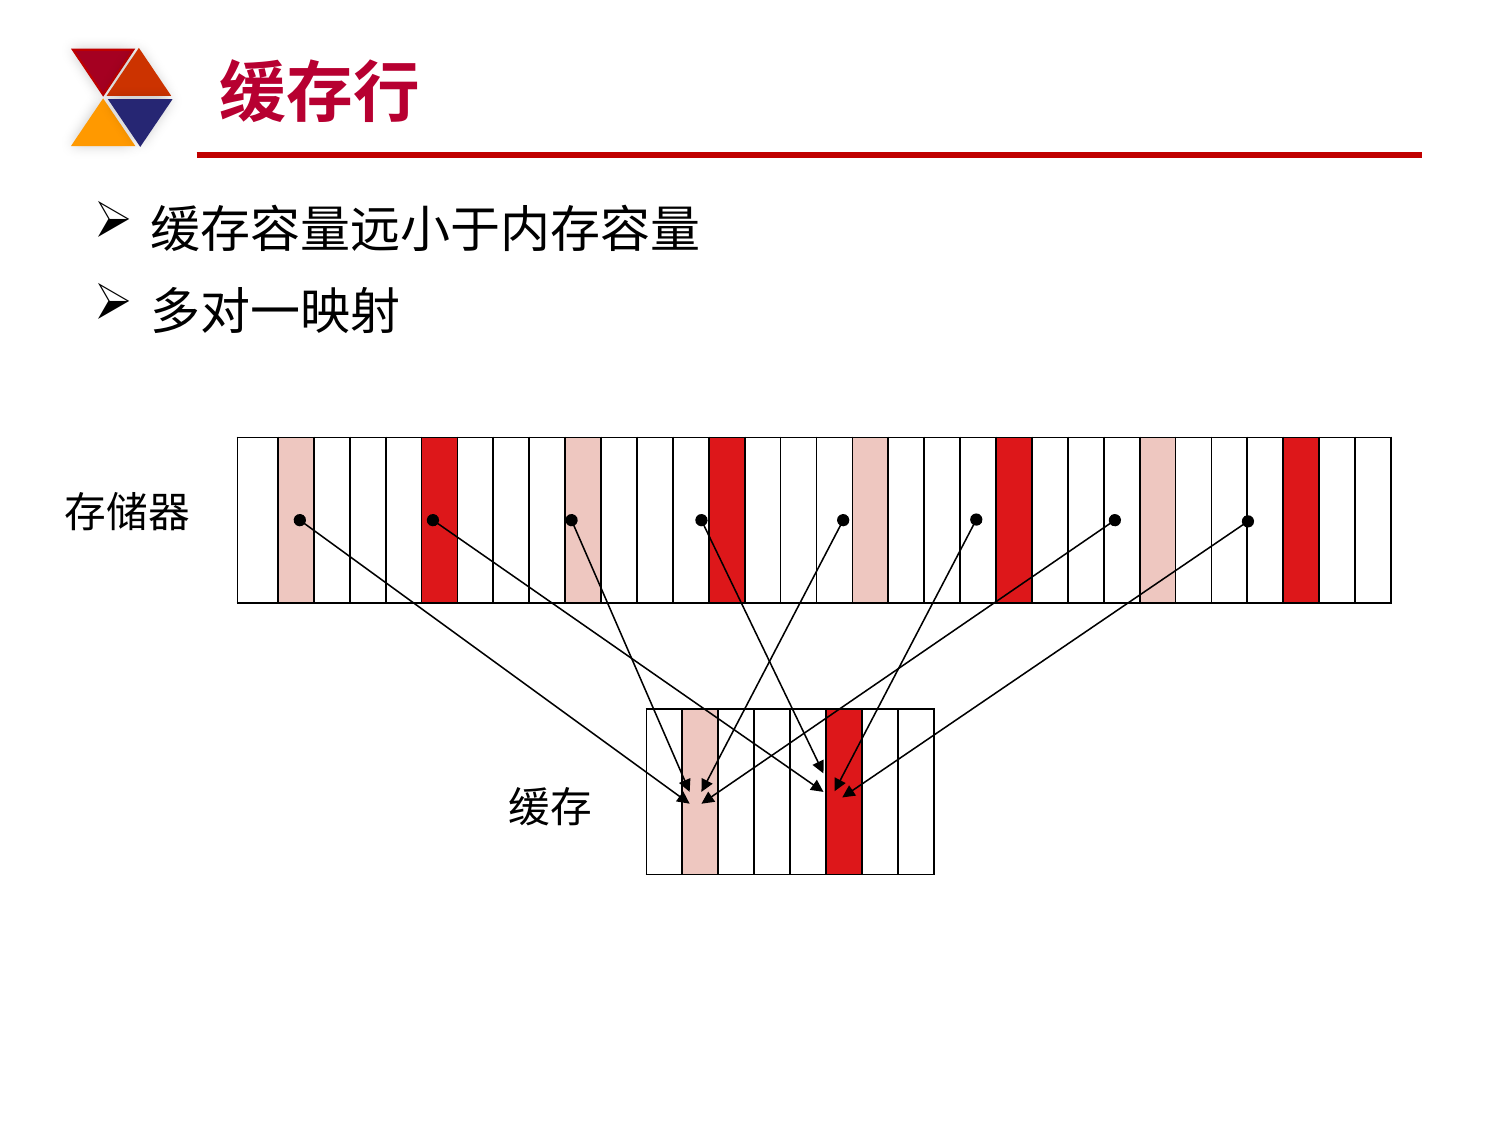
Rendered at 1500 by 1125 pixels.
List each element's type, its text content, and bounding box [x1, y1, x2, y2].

table_header [638, 438, 672, 520]
table_header [899, 804, 933, 874]
table_header [827, 804, 861, 874]
table_header [781, 438, 816, 520]
table_header [746, 438, 780, 520]
table_header [494, 438, 528, 520]
table_header [863, 804, 897, 874]
table_header [1069, 438, 1103, 520]
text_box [299, 520, 690, 804]
table_header [719, 804, 753, 874]
table_header [710, 438, 744, 520]
table_header [889, 438, 923, 519]
list 缓存容量远小于内存容量 多对一映射 [79, 181, 1405, 1075]
table_header [674, 438, 708, 520]
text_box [432, 520, 824, 792]
table_header [566, 438, 600, 520]
table_header [1105, 438, 1139, 521]
table_header [925, 438, 959, 519]
table_header [238, 438, 277, 602]
table_header [1212, 438, 1246, 521]
table_header [755, 804, 789, 874]
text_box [834, 519, 977, 792]
table_header [530, 438, 564, 520]
table_header [1141, 438, 1175, 521]
table_header [387, 438, 421, 520]
table_header [1248, 438, 1282, 602]
table_header [351, 438, 385, 520]
table_header [791, 804, 825, 874]
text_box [701, 520, 824, 774]
table_header [817, 438, 852, 520]
table_header [853, 438, 887, 519]
table_header [961, 438, 995, 520]
table_header [458, 438, 492, 520]
table_header [315, 438, 349, 520]
table_header [1033, 438, 1067, 520]
table_header [602, 438, 636, 520]
text_box 存储器 [49, 478, 241, 543]
table_header [647, 804, 681, 874]
table_header [279, 438, 313, 602]
table_header [422, 438, 457, 520]
table_header [683, 792, 717, 874]
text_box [701, 520, 1115, 804]
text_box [842, 521, 1248, 798]
table_header [1356, 438, 1390, 602]
title 缓存行 [204, 36, 1405, 137]
table_header [1284, 438, 1318, 602]
table_header [1176, 438, 1211, 521]
table_header [1320, 438, 1354, 602]
text_box 缓存 [493, 804, 648, 839]
table_header [997, 438, 1031, 520]
